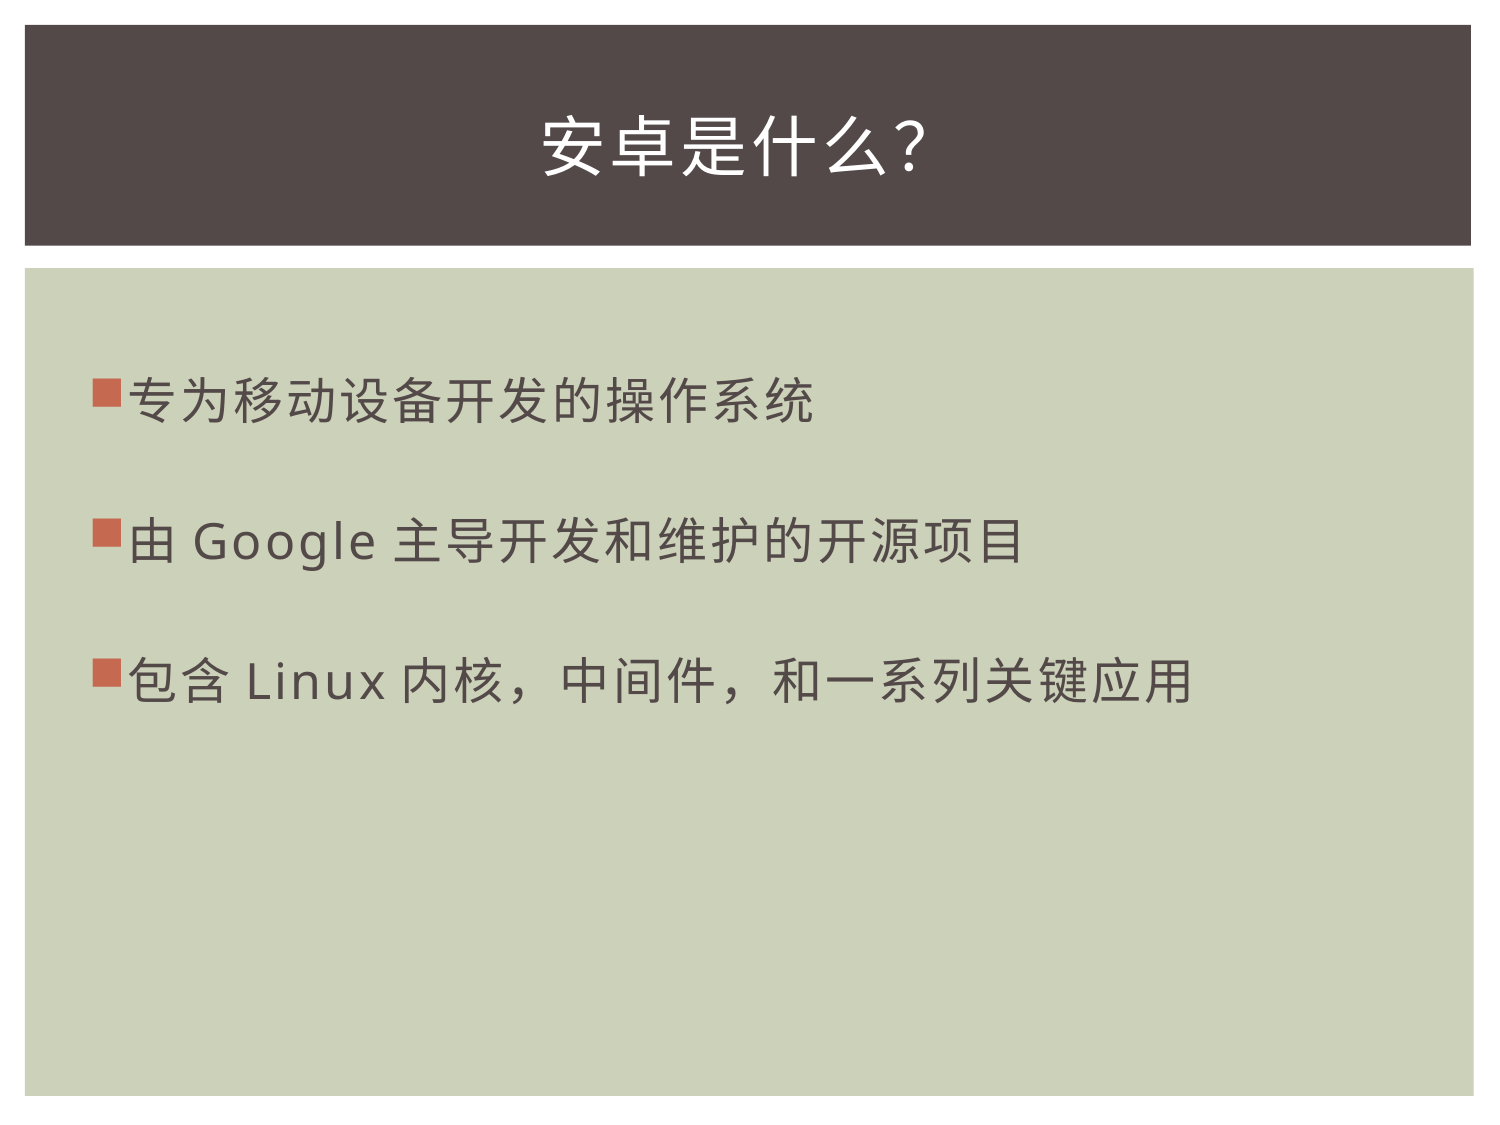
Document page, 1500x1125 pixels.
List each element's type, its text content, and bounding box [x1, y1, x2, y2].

title 安卓是什么？ [62, 58, 1438, 232]
list 专为移动设备开发的操作系统 由Google主导开发和维护的开源项目 包含Linux内核，中间件，和一系列关键应用 [64, 361, 1445, 1085]
